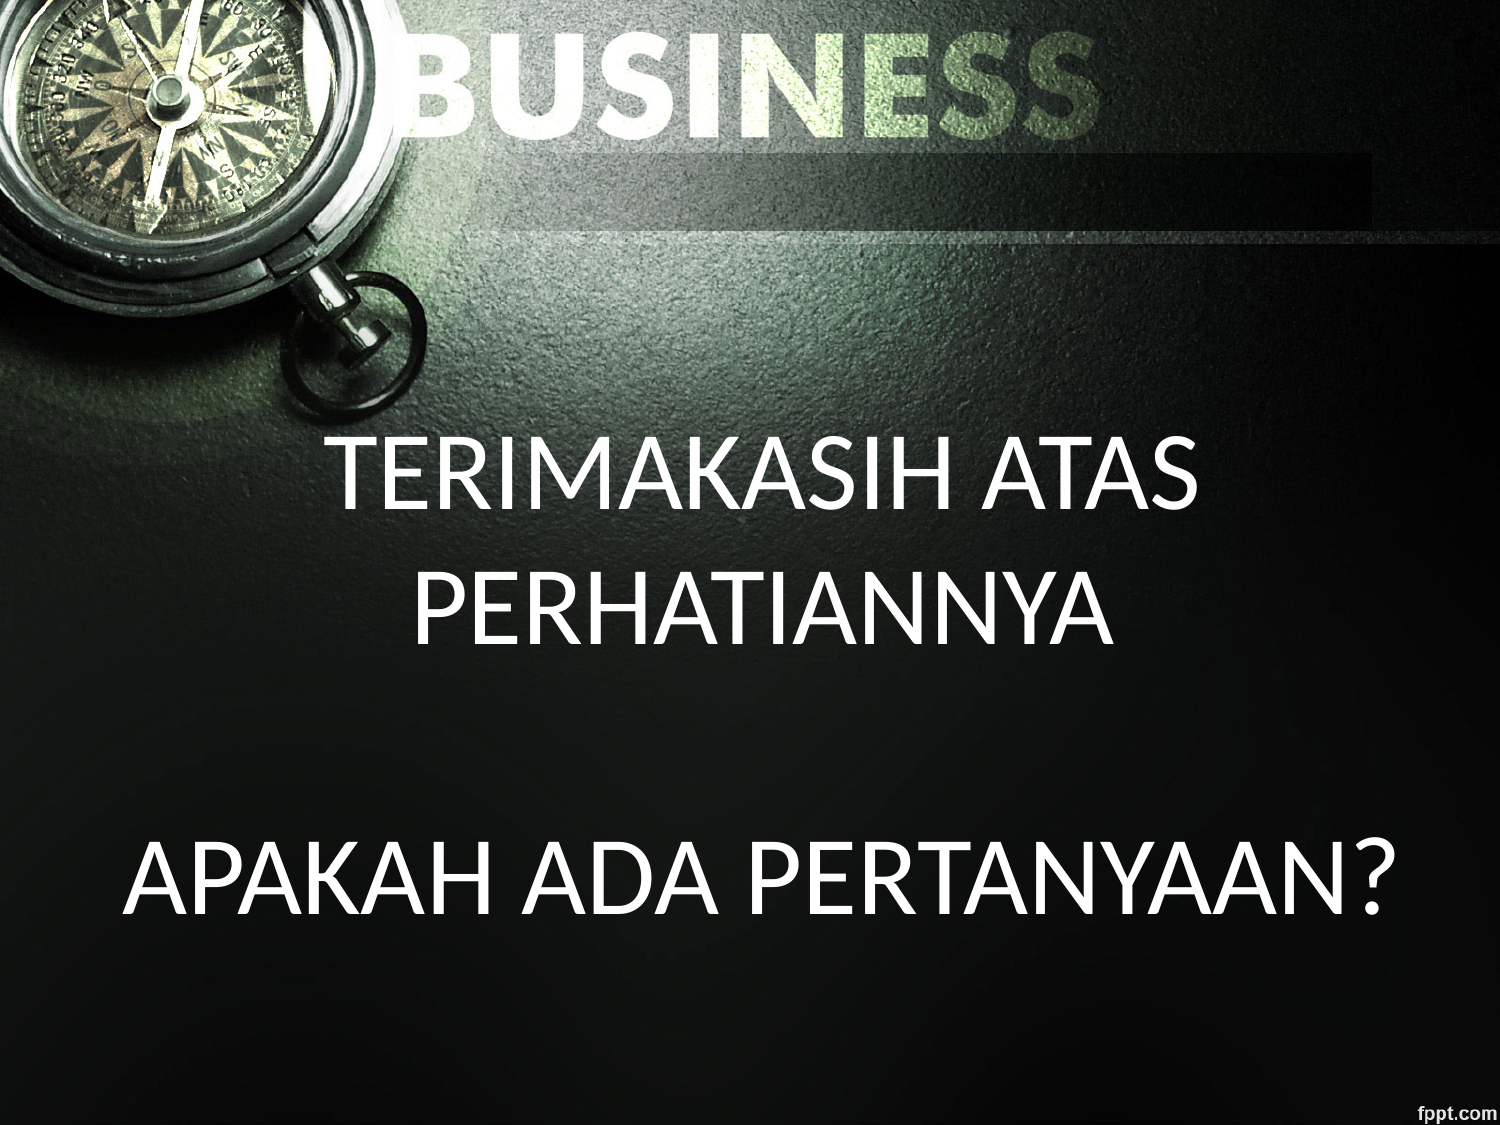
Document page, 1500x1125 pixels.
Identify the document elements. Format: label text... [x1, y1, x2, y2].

text_box TERIMAKASIH ATAS PERHATIANNYA APAKAH ADA PERTANYAAN? [98, 389, 1427, 945]
picture [0, 0, 1500, 1125]
